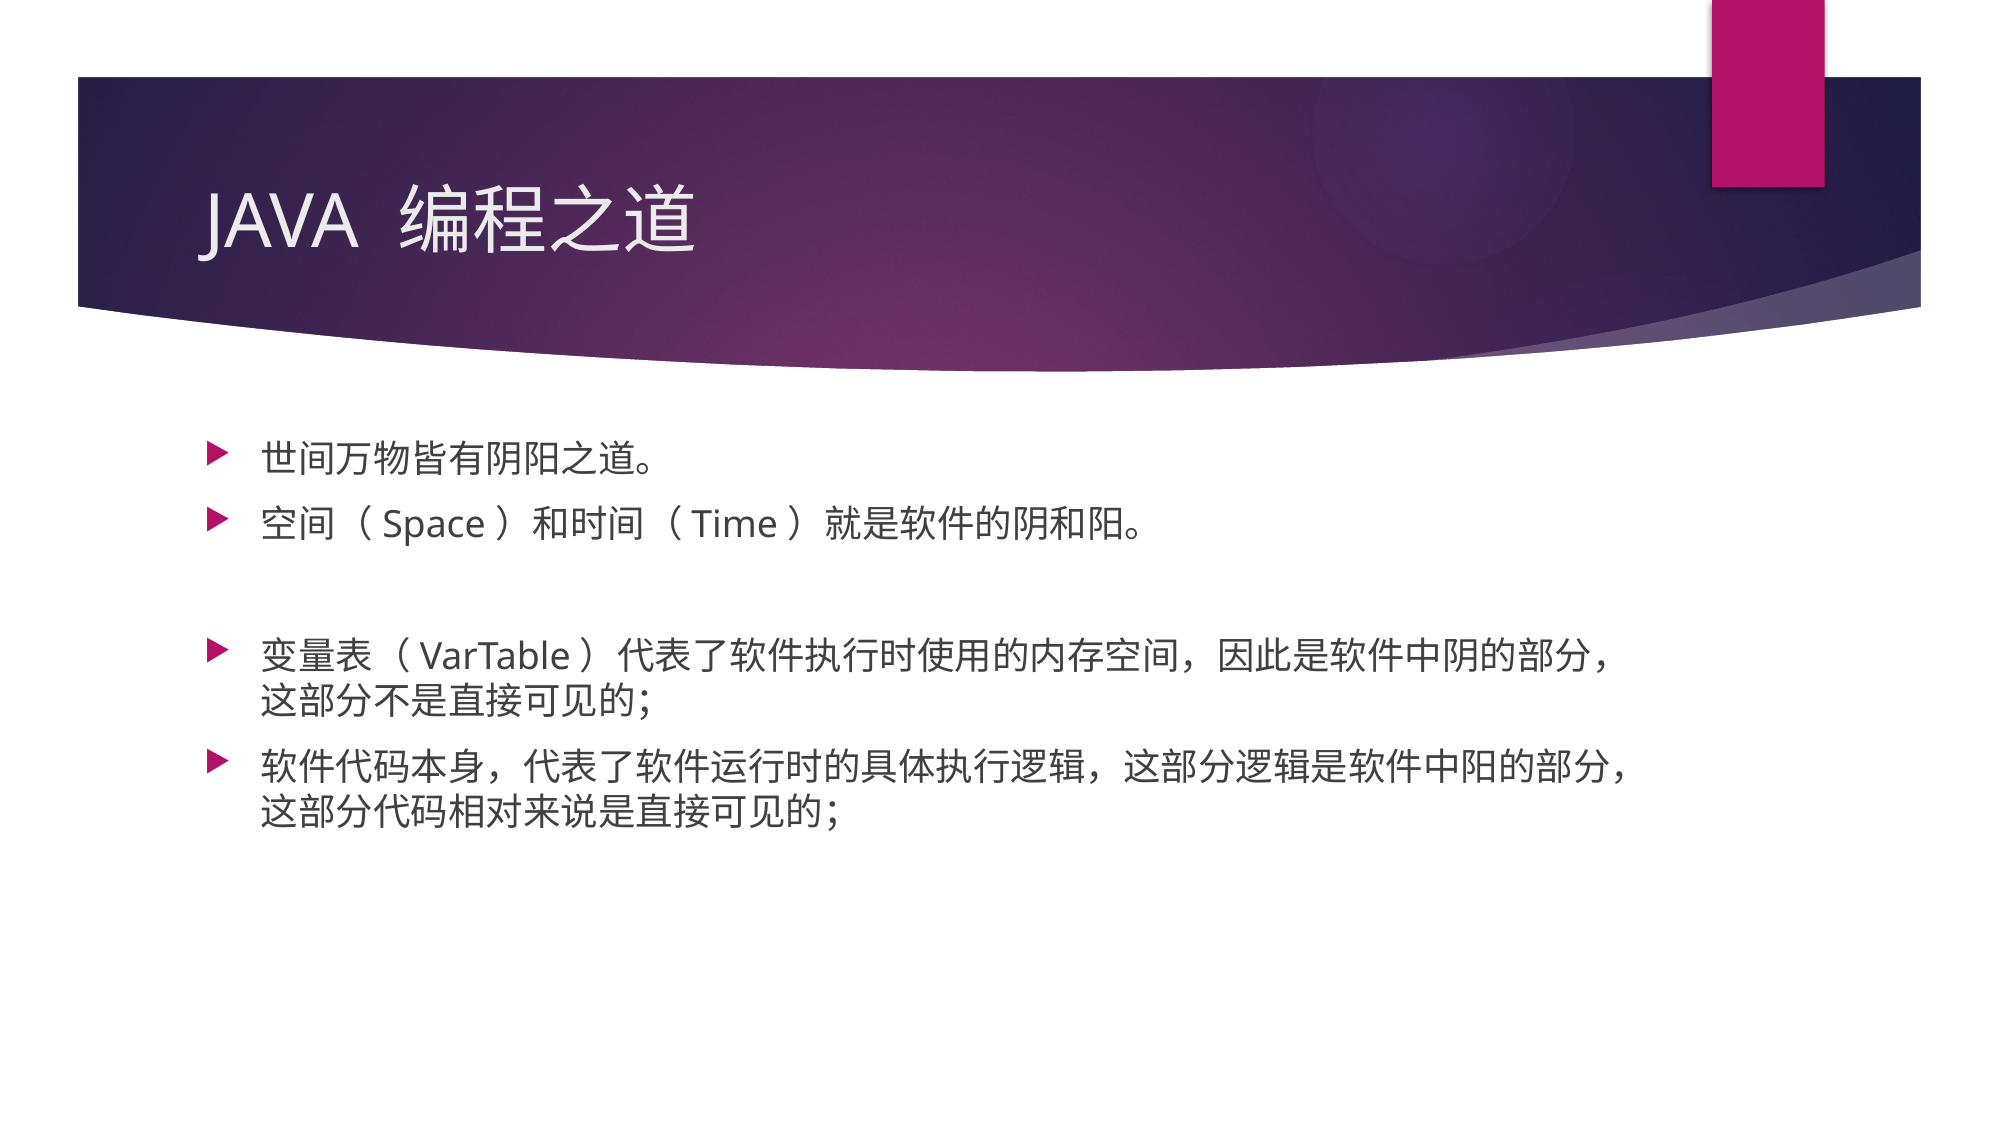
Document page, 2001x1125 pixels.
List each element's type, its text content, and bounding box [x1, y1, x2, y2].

list 世间万物皆有阴阳之道。 空间（Space）和时间（Time）就是软件的阴和阳。 变量表（VarTable）代表了软件执行时使用的内存空间，因此是软件中阴的部分，这部分不是直接可见的； 软件代码本身，代表了软件运行时的具体执行逻辑，这部分逻辑是软件中阳的部分，这部分代码相对来说是直接可见的； [189, 427, 1638, 988]
title JAVA 编程之道 [189, 159, 1627, 276]
